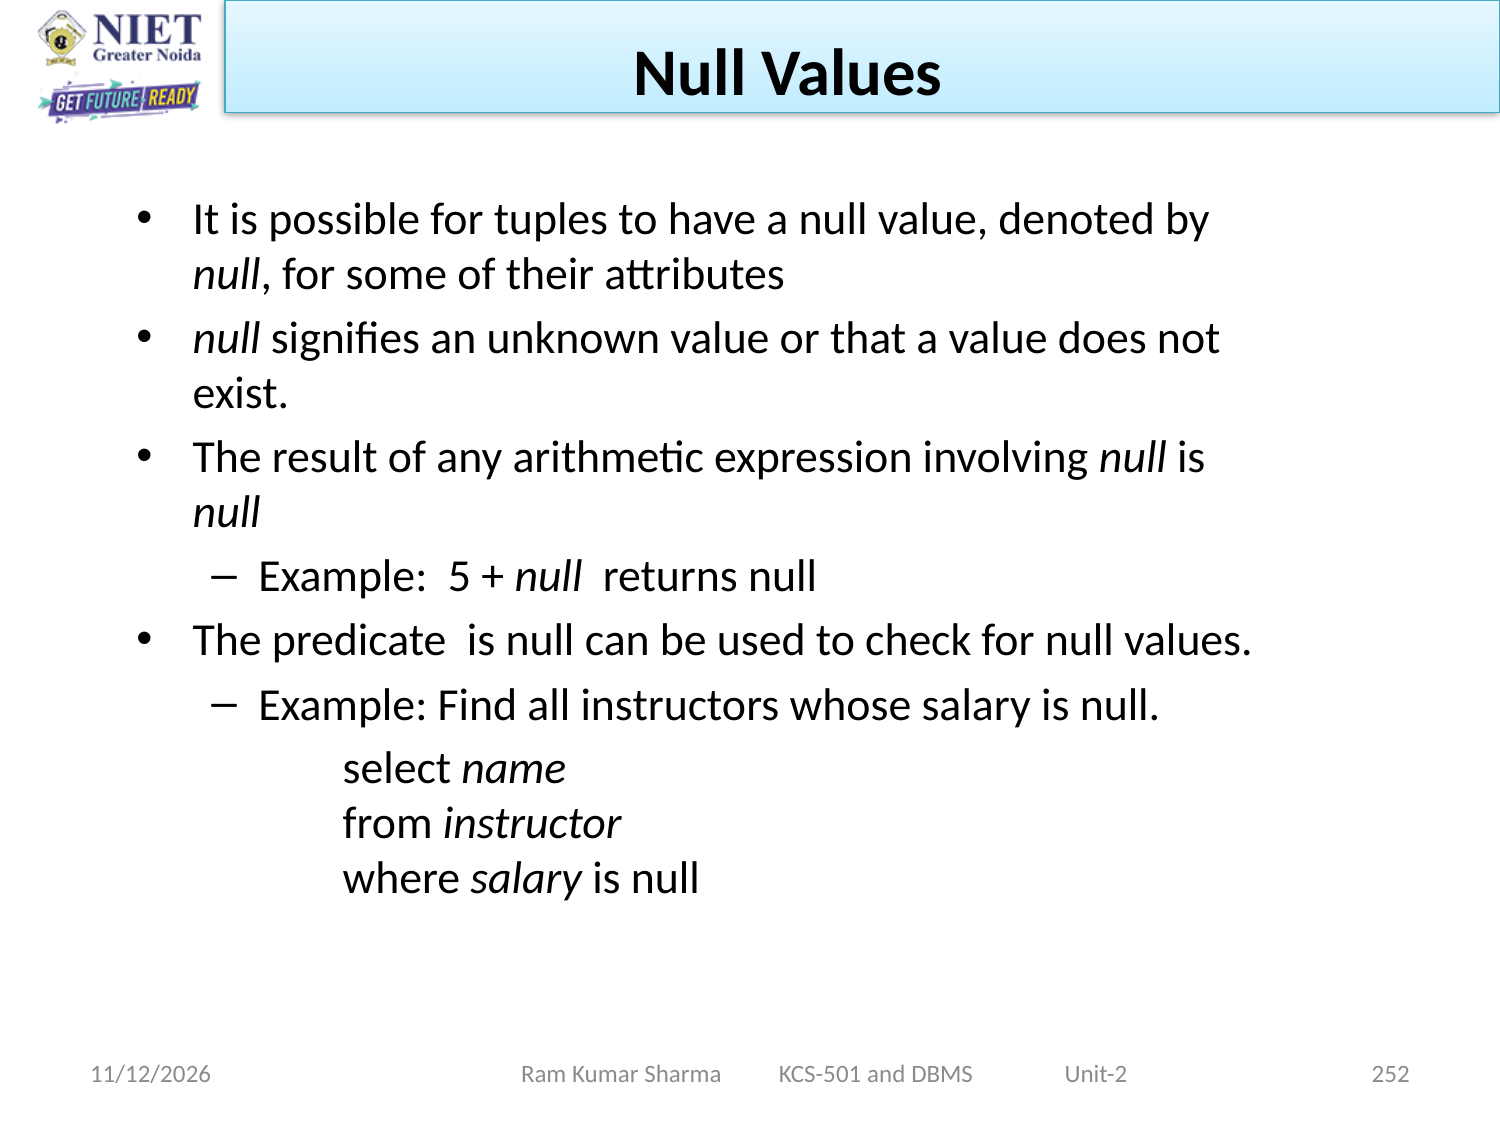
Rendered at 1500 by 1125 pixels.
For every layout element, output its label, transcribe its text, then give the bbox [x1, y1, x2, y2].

title Null Values [241, 19, 1451, 120]
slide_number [75, 1042, 412, 1103]
slide_number 252 [1074, 1042, 1425, 1103]
picture [0, 0, 238, 135]
text_box It is possible for tuples to have a null value, denoted by null, for some of their attributes null signifies an unknown value or that a value does not exist. The result of any arithmetic expression involving null is null Example: 5 + null returns null The predicate is null can be used to check for null values. Example: Find all instructors whose salary is null. select name from instructor where salary is null [121, 181, 1291, 1028]
footer Ram Kumar Sharma KCS-501 and DBMS Unit-2 [412, 1042, 1074, 1103]
text_box [238, 0, 1500, 113]
